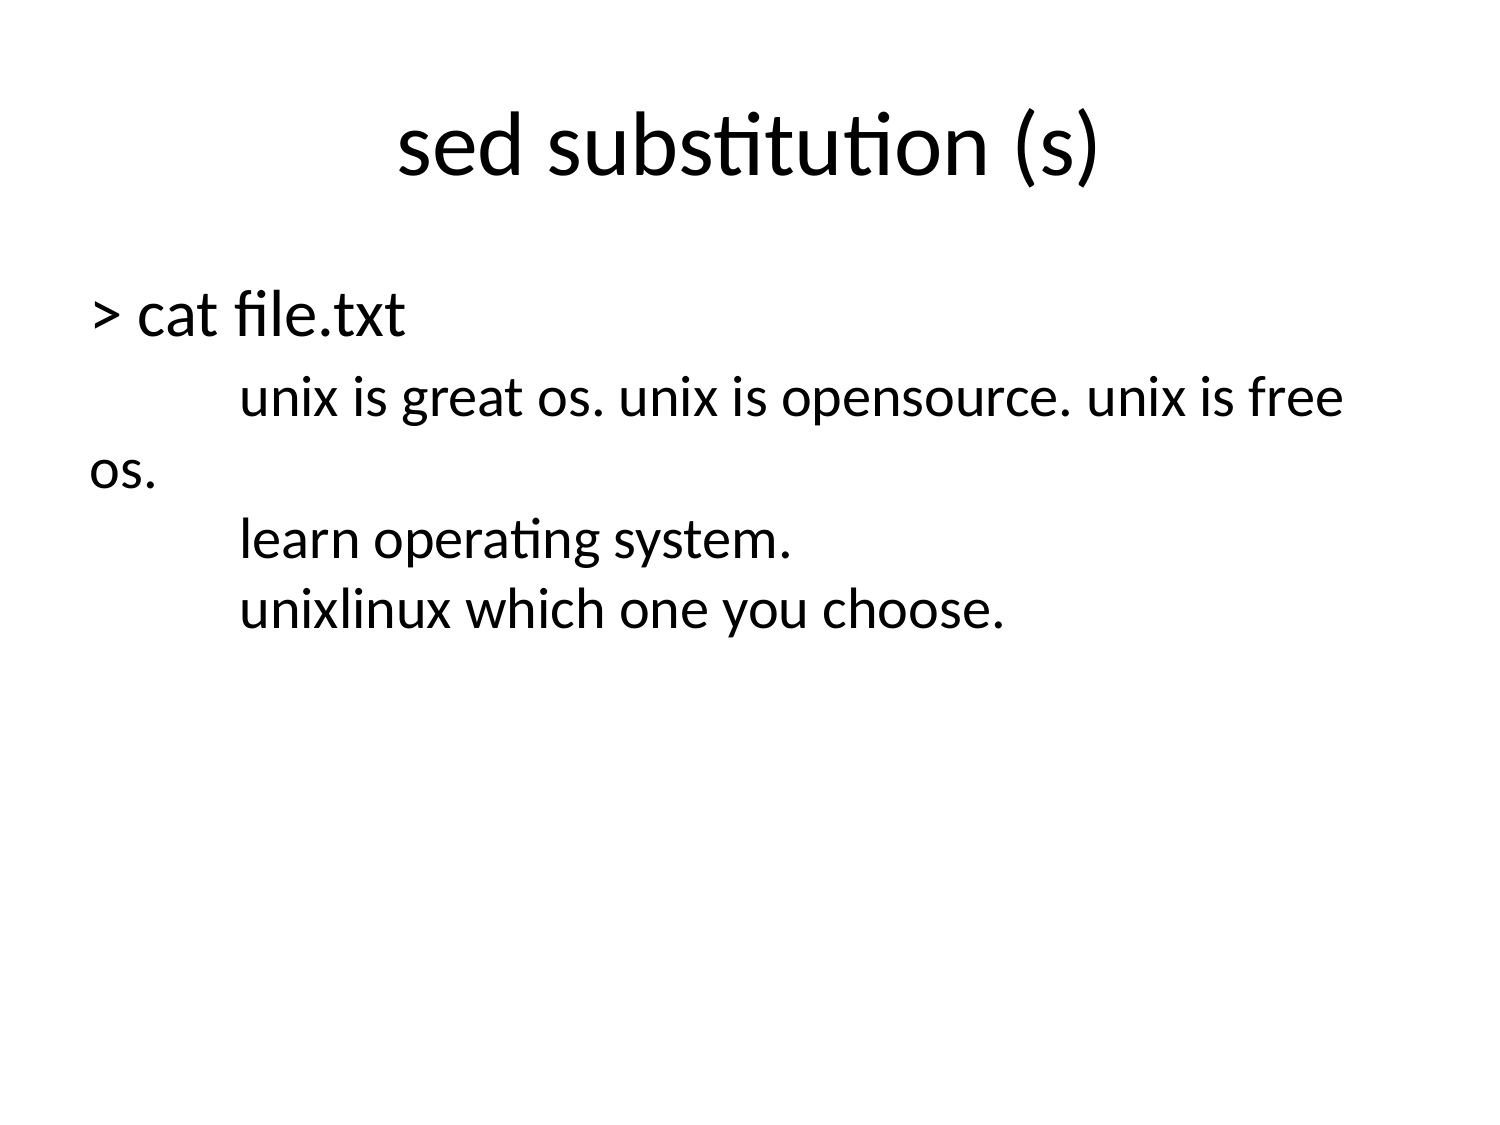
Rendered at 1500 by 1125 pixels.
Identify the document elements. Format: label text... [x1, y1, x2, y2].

text_box sed substitution (s) [75, 45, 1425, 233]
text_box > cat file.txt unix is great os. unix is opensource. unix is free os. learn operating system. unixlinux which one you choose. [75, 262, 1425, 1005]
